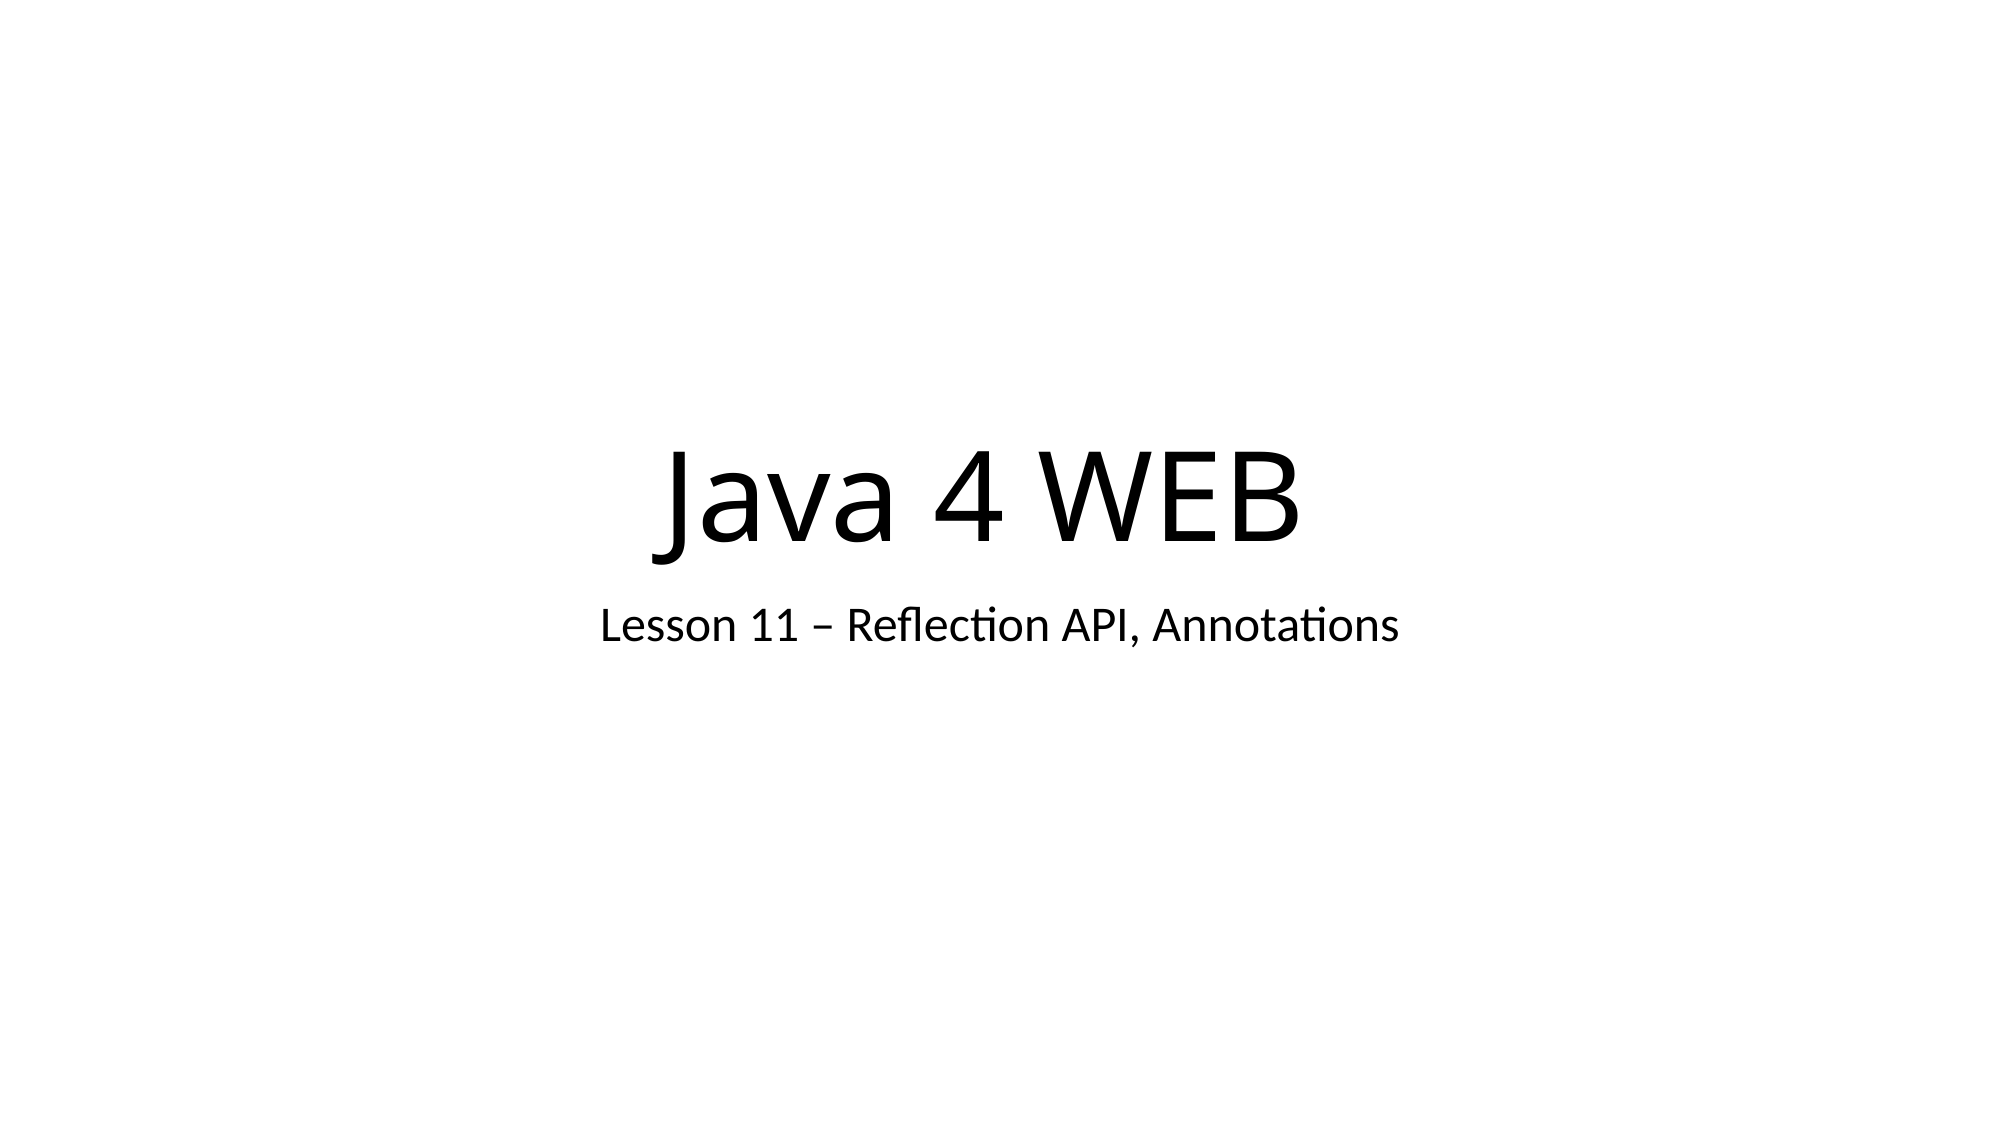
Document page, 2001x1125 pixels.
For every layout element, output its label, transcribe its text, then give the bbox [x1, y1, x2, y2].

subtitle Lesson 11 – Reflection API, Annotations [249, 590, 1750, 863]
title Java 4 WEB [249, 184, 1750, 576]
